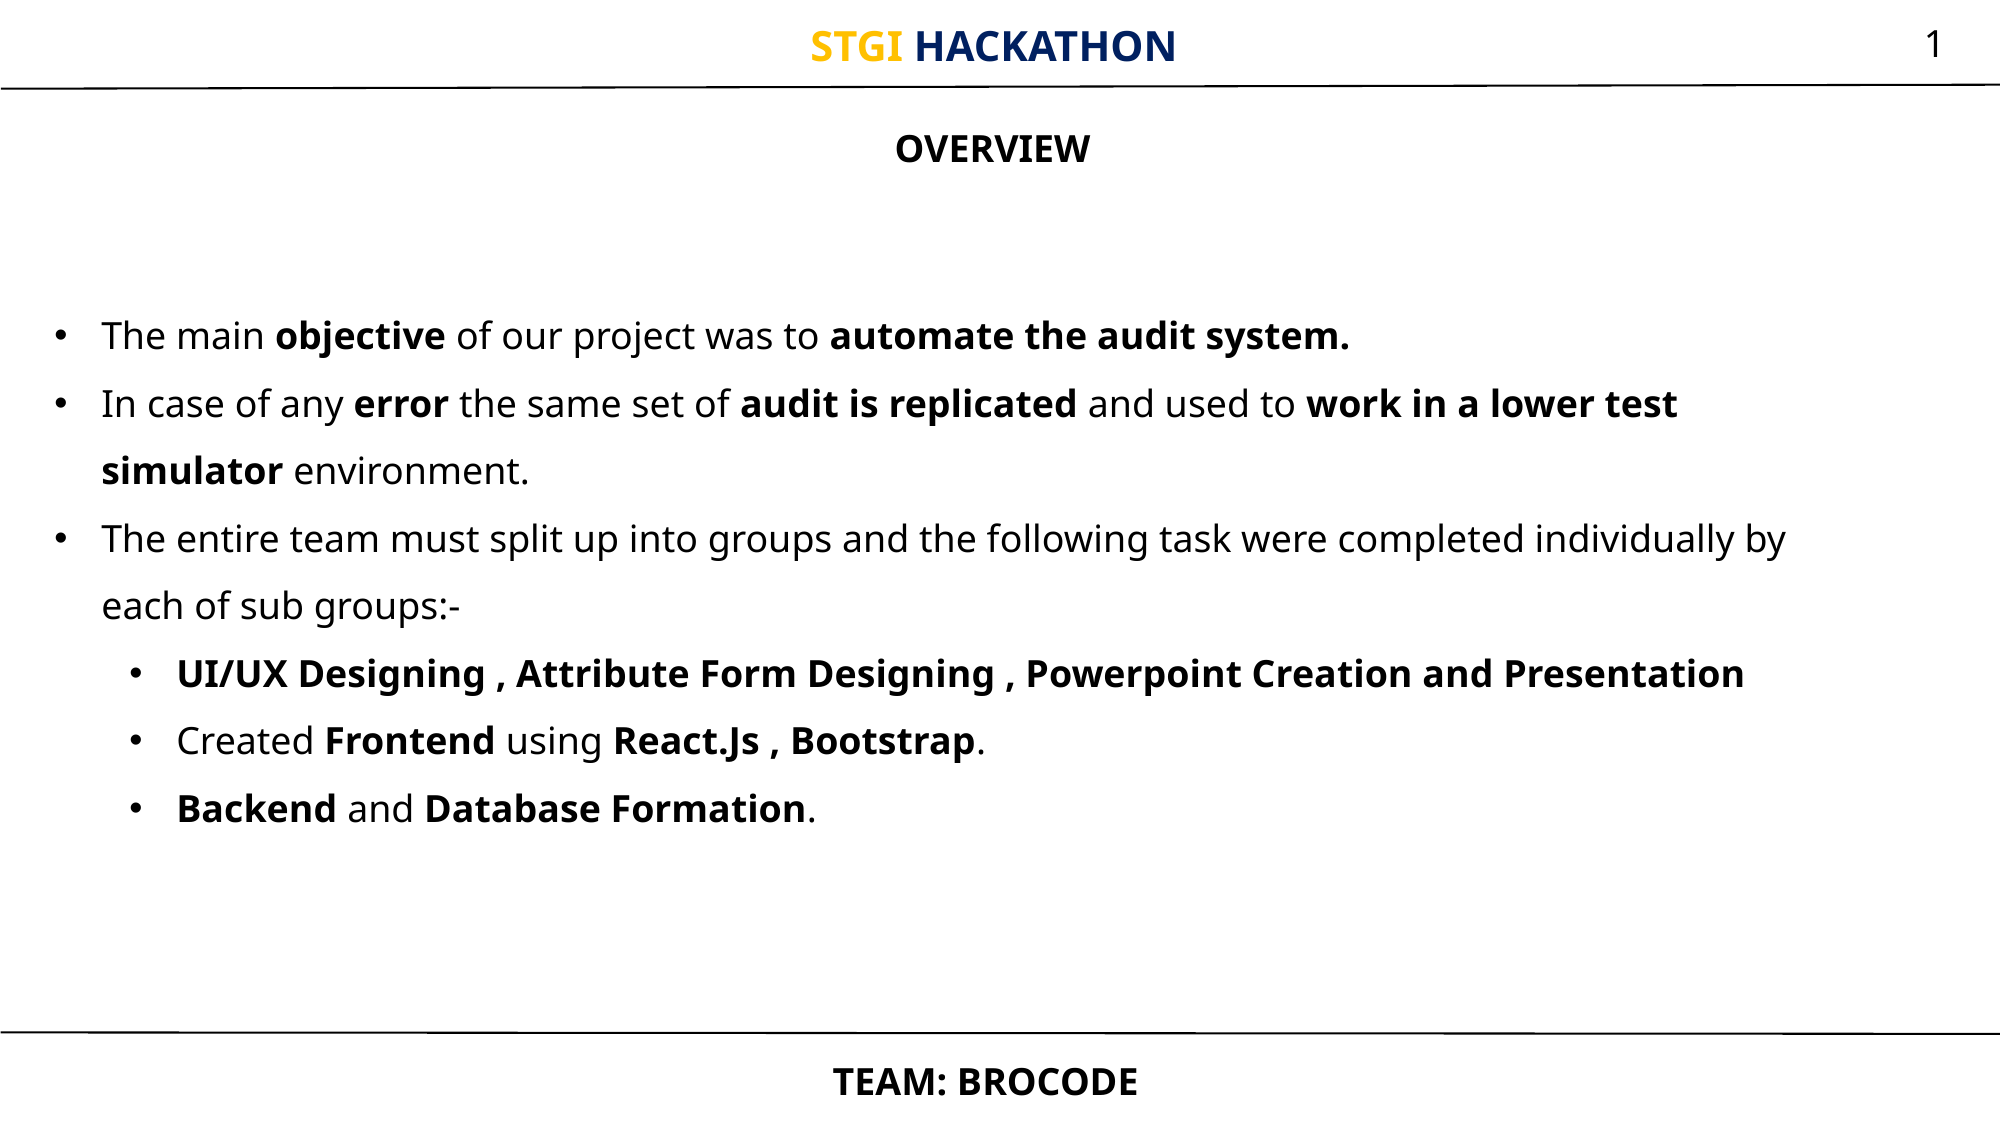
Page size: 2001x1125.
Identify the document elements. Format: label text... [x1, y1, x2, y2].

text_box The main objective of our project was to automate the audit system. In case of any error the same set of audit is replicated and used to work in a lower test simulator environment. The entire team must split up into groups and the following task were completed individually by each of sub groups:- UI/UX Designing , Attribute Form Designing , Powerpoint Creation and Presentation Created Frontend using React.Js , Bootstrap. Backend and Database Formation. [39, 282, 1865, 883]
text_box TEAM: BROCODE [817, 1050, 1180, 1111]
text_box 1 [1908, 12, 1958, 73]
text_box STGI HACKATHON [795, 12, 1204, 78]
text_box OVERVIEW [879, 117, 1118, 178]
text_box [0, 84, 2000, 89]
